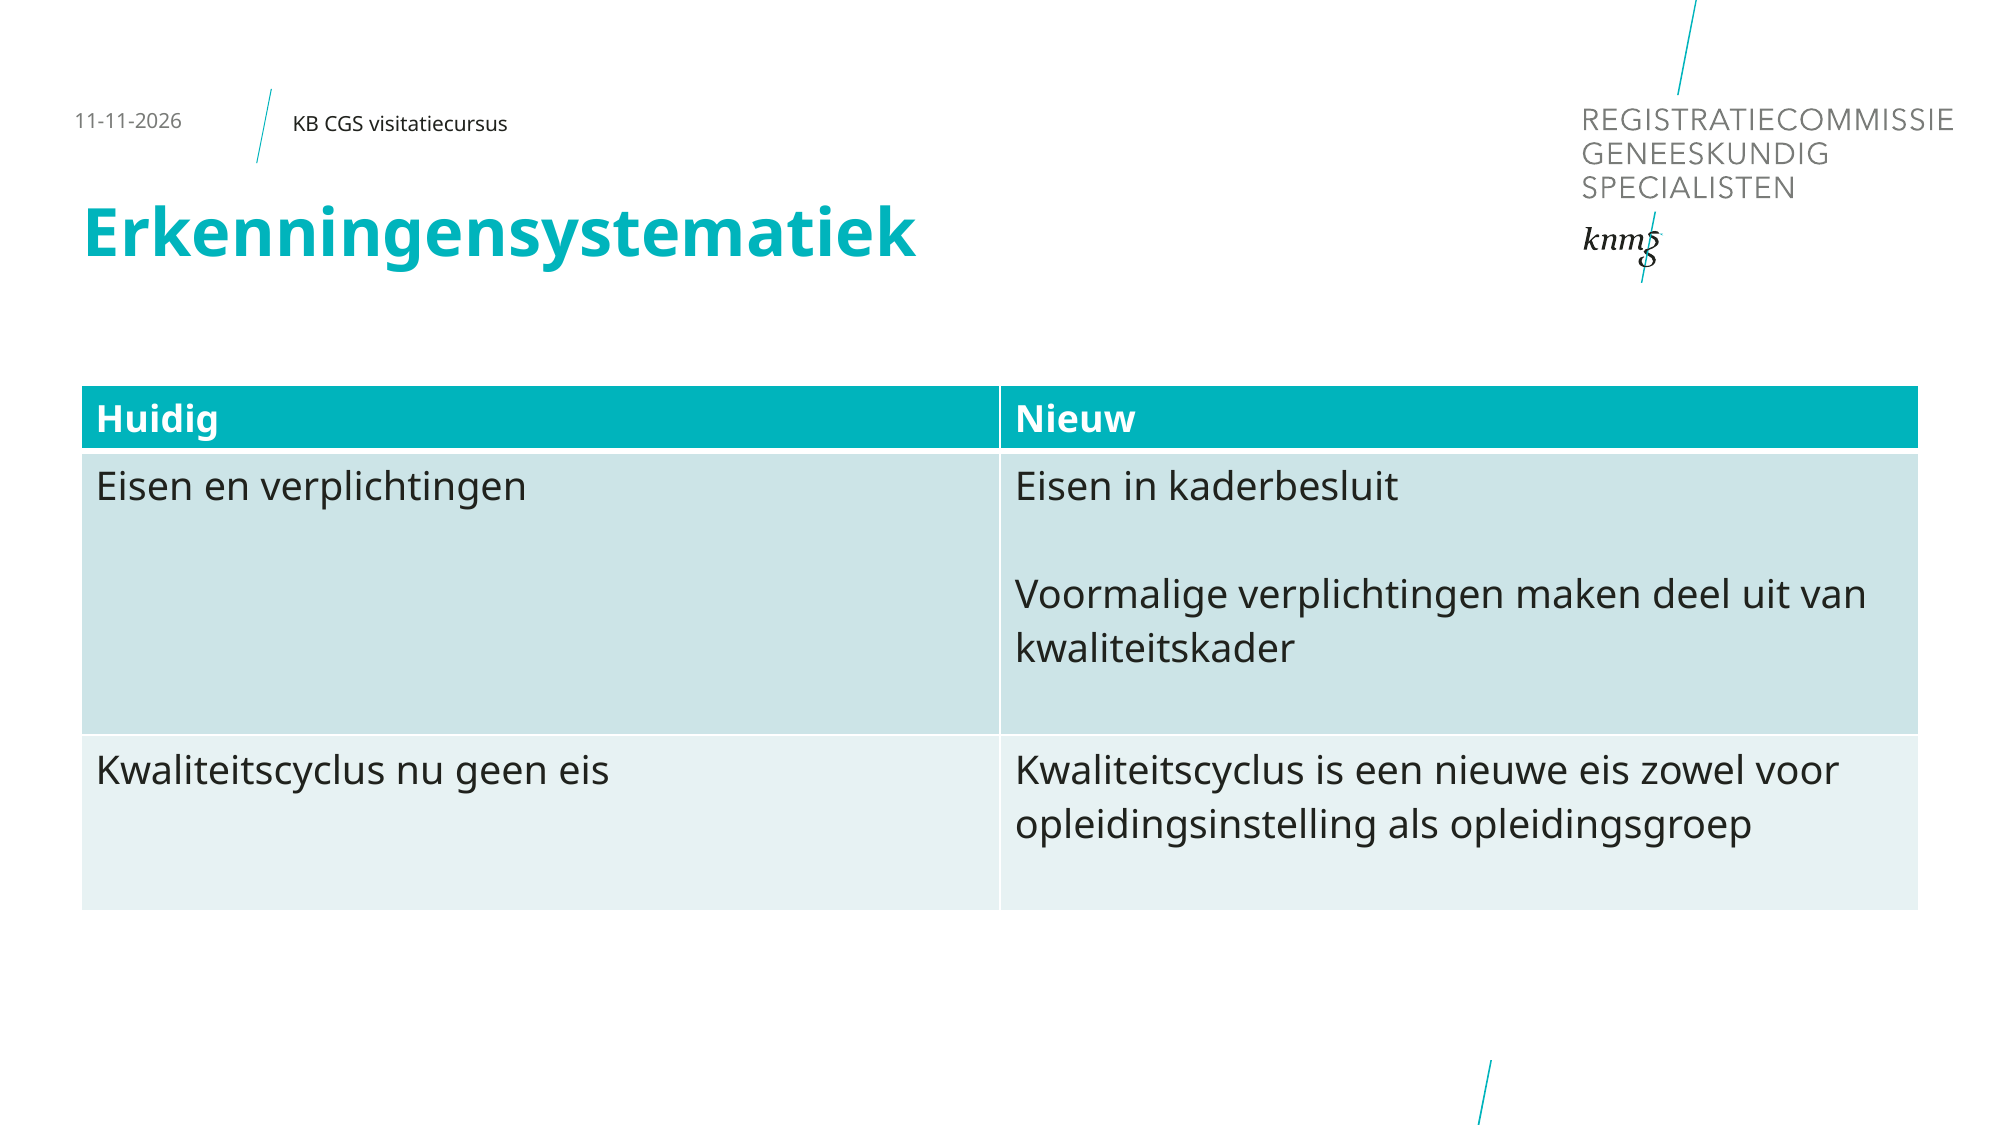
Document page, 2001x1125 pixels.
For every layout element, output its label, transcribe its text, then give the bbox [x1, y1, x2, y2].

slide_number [74, 108, 252, 138]
table_cell Eisen in kaderbesluit Voormalige verplichtingen maken deel uit van kwaliteitskader [1001, 454, 1918, 734]
table_header Huidig [82, 386, 999, 448]
title Erkenningensystematiek [82, 197, 1937, 292]
table_header Nieuw [1001, 386, 1918, 448]
table_cell Kwaliteitscyclus nu geen eis [82, 736, 999, 910]
list [74, 396, 1929, 1059]
table_cell Kwaliteitscyclus is een nieuwe eis zowel voor opleidingsinstelling als opleidingsgroep [1001, 736, 1918, 910]
footer KB CGS visitatiecursus [292, 108, 1533, 138]
table_cell Eisen en verplichtingen [82, 454, 999, 734]
